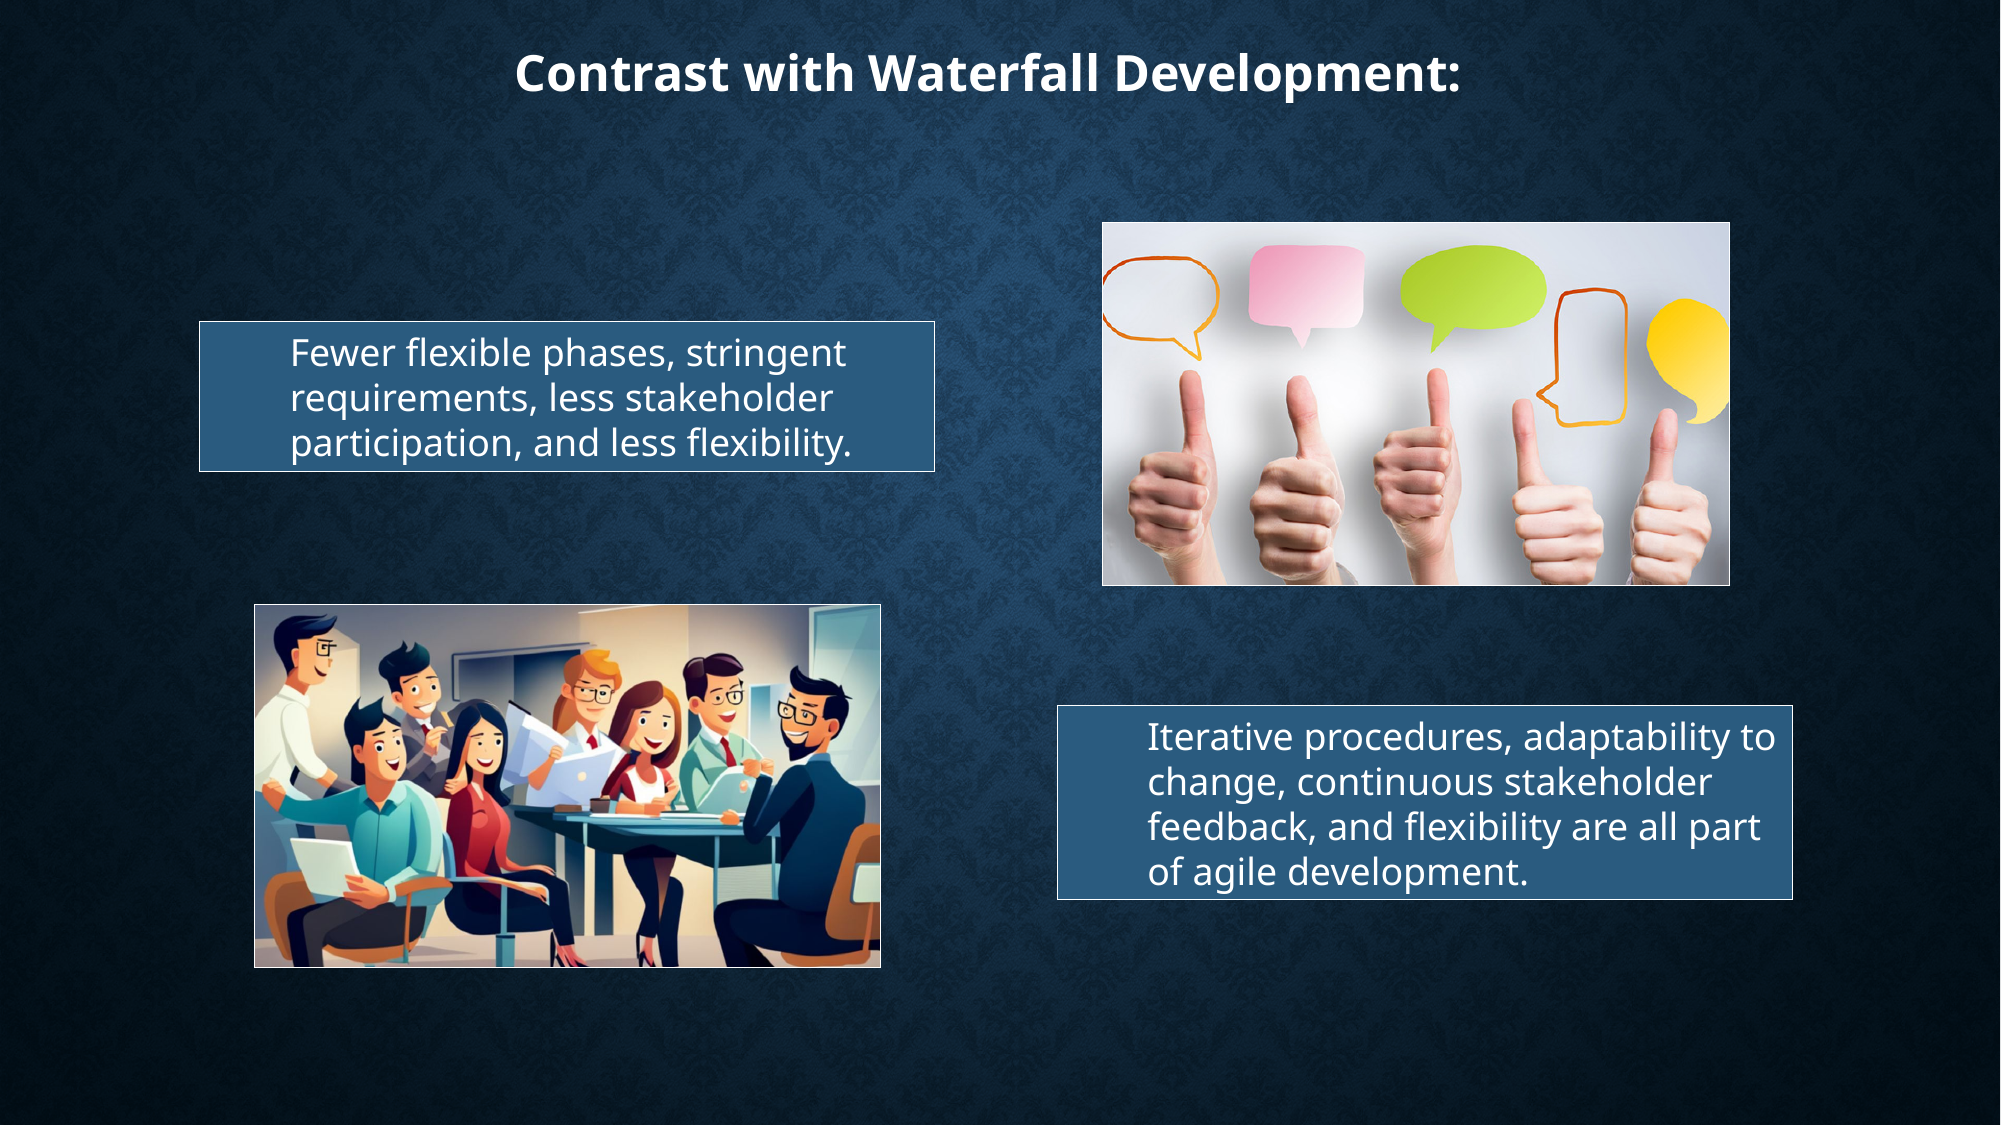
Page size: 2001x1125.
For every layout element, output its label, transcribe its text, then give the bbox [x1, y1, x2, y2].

text_box Iterative procedures, adaptability to change, continuous stakeholder feedback, and flexibility are all part of agile development. [1057, 705, 1793, 900]
picture [1101, 222, 1730, 587]
text_box Fewer flexible phases, stringent requirements, less stakeholder participation, and less flexibility. [199, 321, 935, 472]
picture [253, 603, 882, 968]
text_box Contrast with Waterfall Development: [500, 34, 1500, 109]
